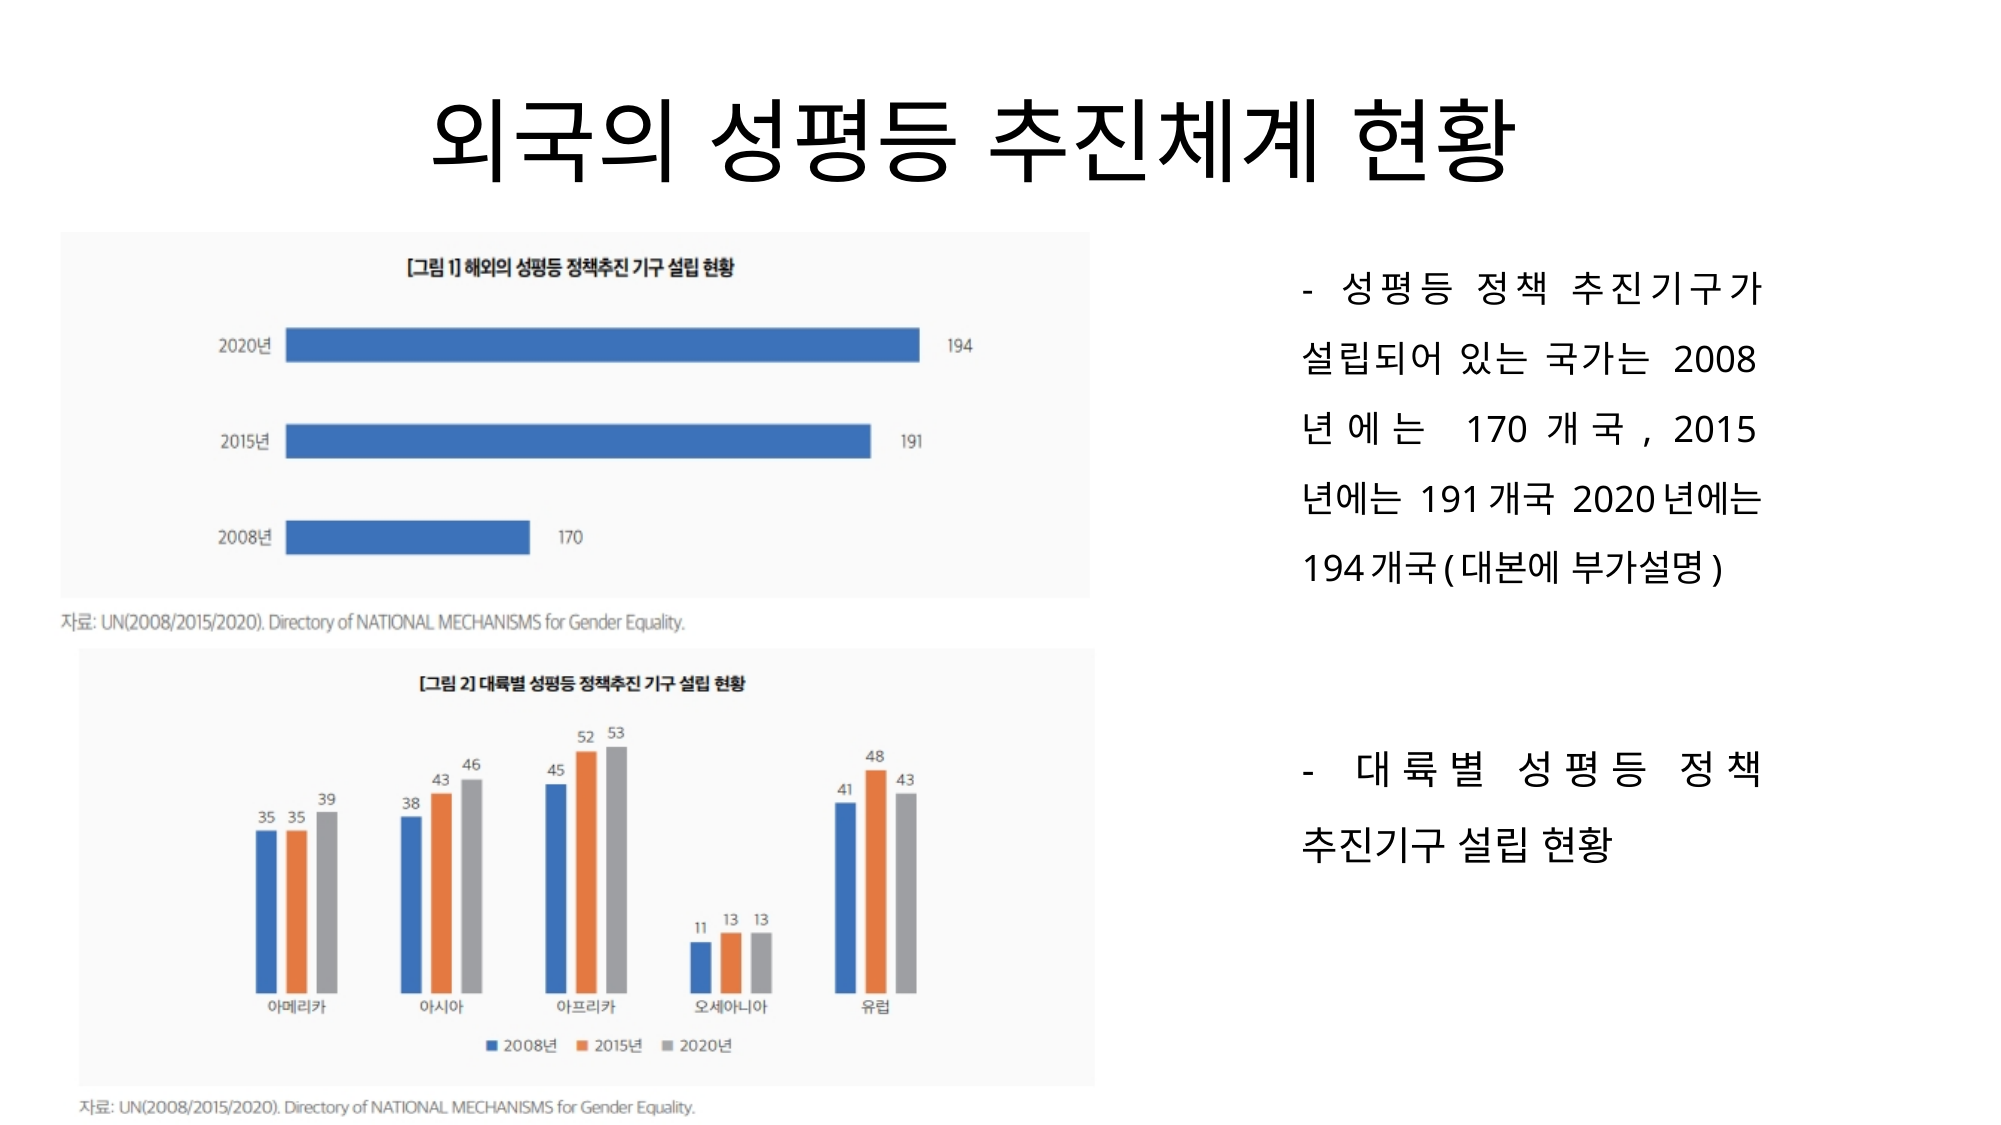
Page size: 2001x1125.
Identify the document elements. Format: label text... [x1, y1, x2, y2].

list - 성평등 정책 추진기구가 설립되어 있는 국가는 2008년에는 170개국, 2015년에는 191개국 2020년에는 194개국(대본에 부가설명) [1286, 232, 1779, 646]
text_box - 대륙별 성평등 정책 추진기구 설립 현황 [1286, 646, 1779, 1062]
title 외국의 성평등 추진체계 현황 [99, 45, 1900, 233]
picture [46, 231, 1142, 1125]
